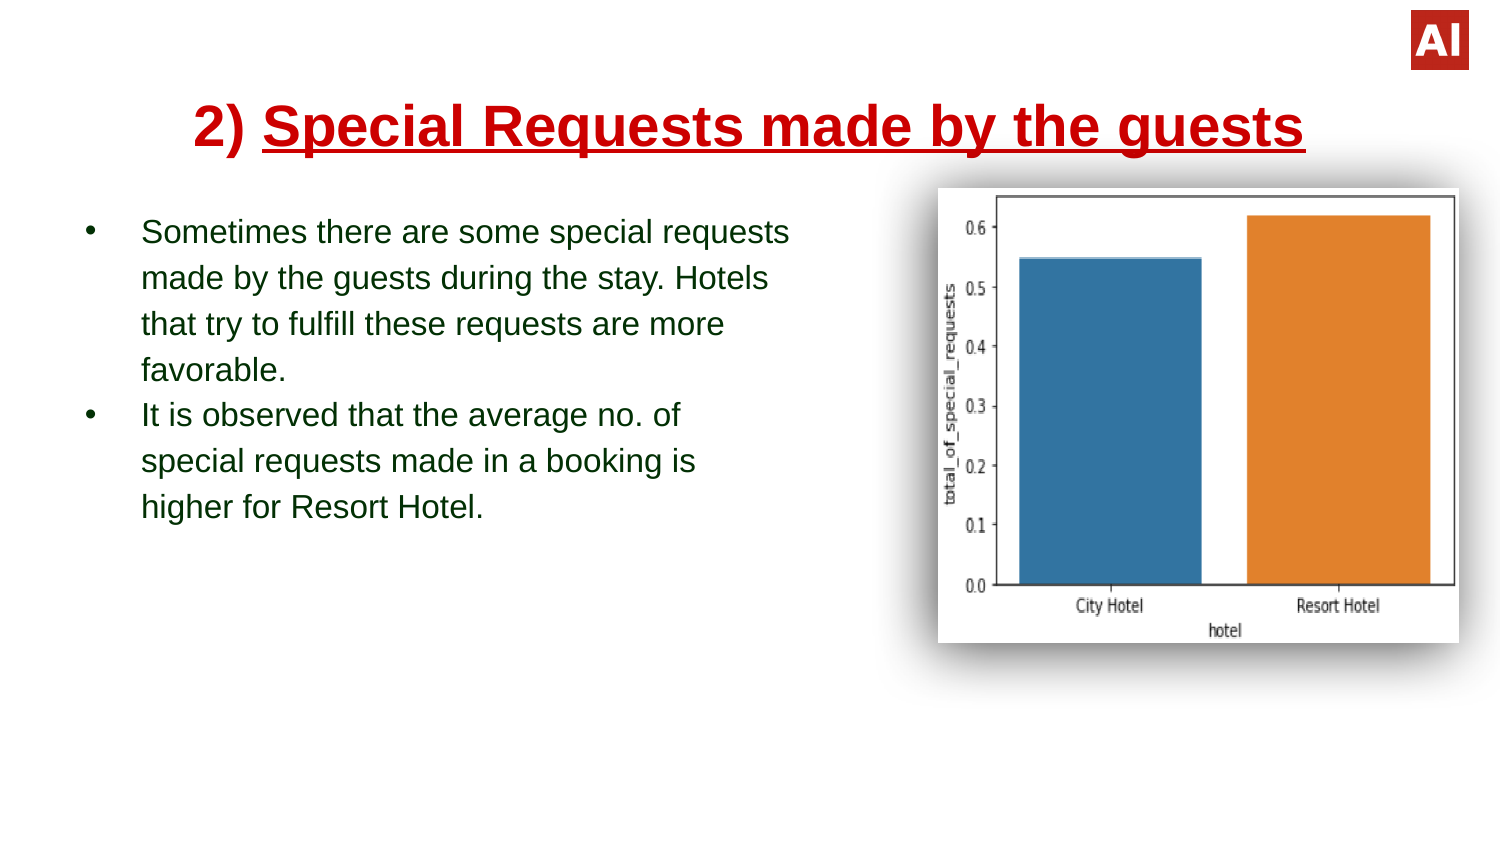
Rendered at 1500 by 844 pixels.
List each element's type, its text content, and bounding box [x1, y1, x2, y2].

title 2) Special Requests made by the guests [51, 72, 1449, 167]
picture [937, 188, 1459, 644]
picture [1411, 10, 1469, 70]
list Sometimes there are some special requests made by the guests during the stay. Hotels that try to fulfill these requests are more favorable. It is observed that the average no. of special requests made in a booking is higher for Resort Hotel. [51, 189, 807, 750]
